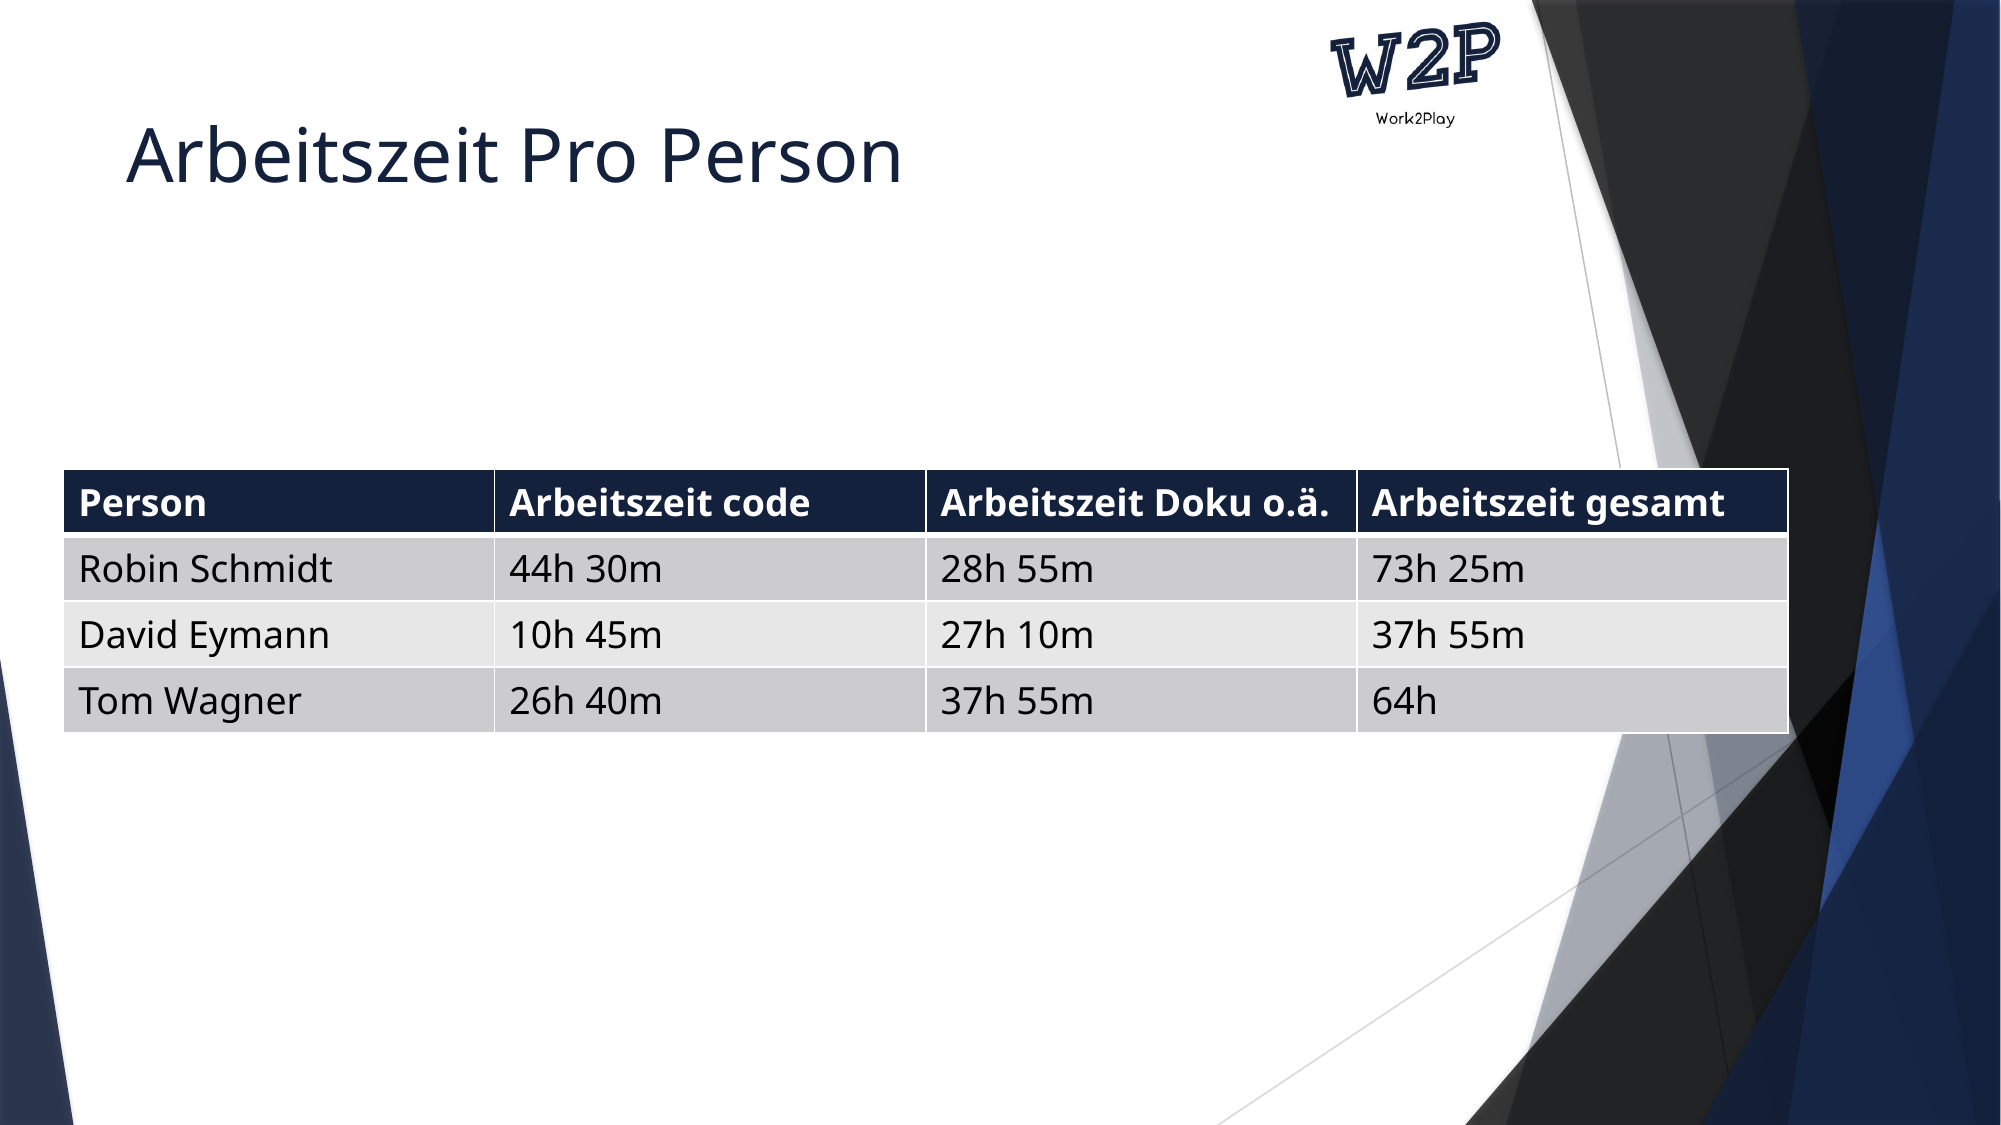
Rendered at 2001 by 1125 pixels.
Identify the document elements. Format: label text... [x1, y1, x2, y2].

table_cell 37h 55m [927, 668, 1356, 732]
table_cell 37h 55m [1358, 602, 1787, 666]
table_header Arbeitszeit code [495, 470, 925, 532]
table_cell Tom Wagner [64, 668, 494, 732]
table_cell 44h 30m [495, 538, 925, 600]
table_cell 27h 10m [927, 602, 1356, 666]
table_cell Robin Schmidt [64, 538, 494, 600]
table_cell 64h [1358, 668, 1787, 732]
table_cell 10h 45m [495, 602, 925, 666]
title Arbeitszeit Pro Person [111, 99, 1522, 317]
table_header Arbeitszeit Doku o.ä. [927, 470, 1356, 532]
table_cell 73h 25m [1358, 538, 1787, 600]
table_cell David Eymann [64, 602, 494, 666]
table_header Person [64, 470, 494, 532]
table_header Arbeitszeit gesamt [1358, 470, 1787, 532]
table_cell 28h 55m [927, 538, 1356, 600]
picture [1306, 0, 1522, 151]
table_cell 26h 40m [495, 668, 925, 732]
